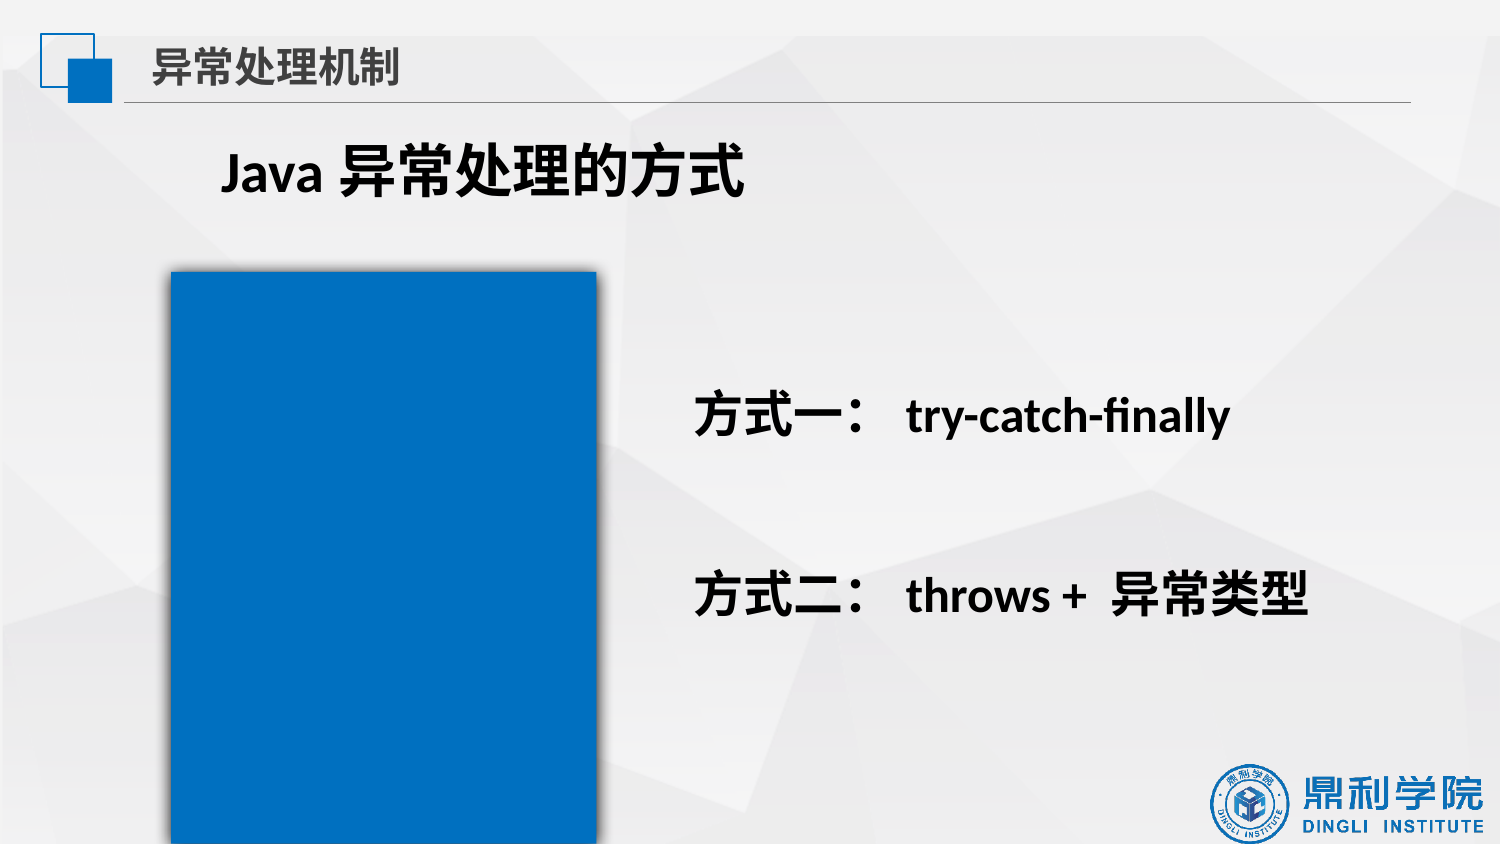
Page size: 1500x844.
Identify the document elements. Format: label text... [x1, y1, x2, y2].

picture [2, 36, 1500, 844]
picture [42, 36, 93, 86]
text_box [169, 270, 598, 844]
text_box Java异常处理的方式 [206, 126, 762, 212]
text_box 方式一：try-catch-finally 方式二：throws + 异常类型 [679, 315, 1430, 631]
text_box 异常处理机制 [136, 33, 417, 99]
